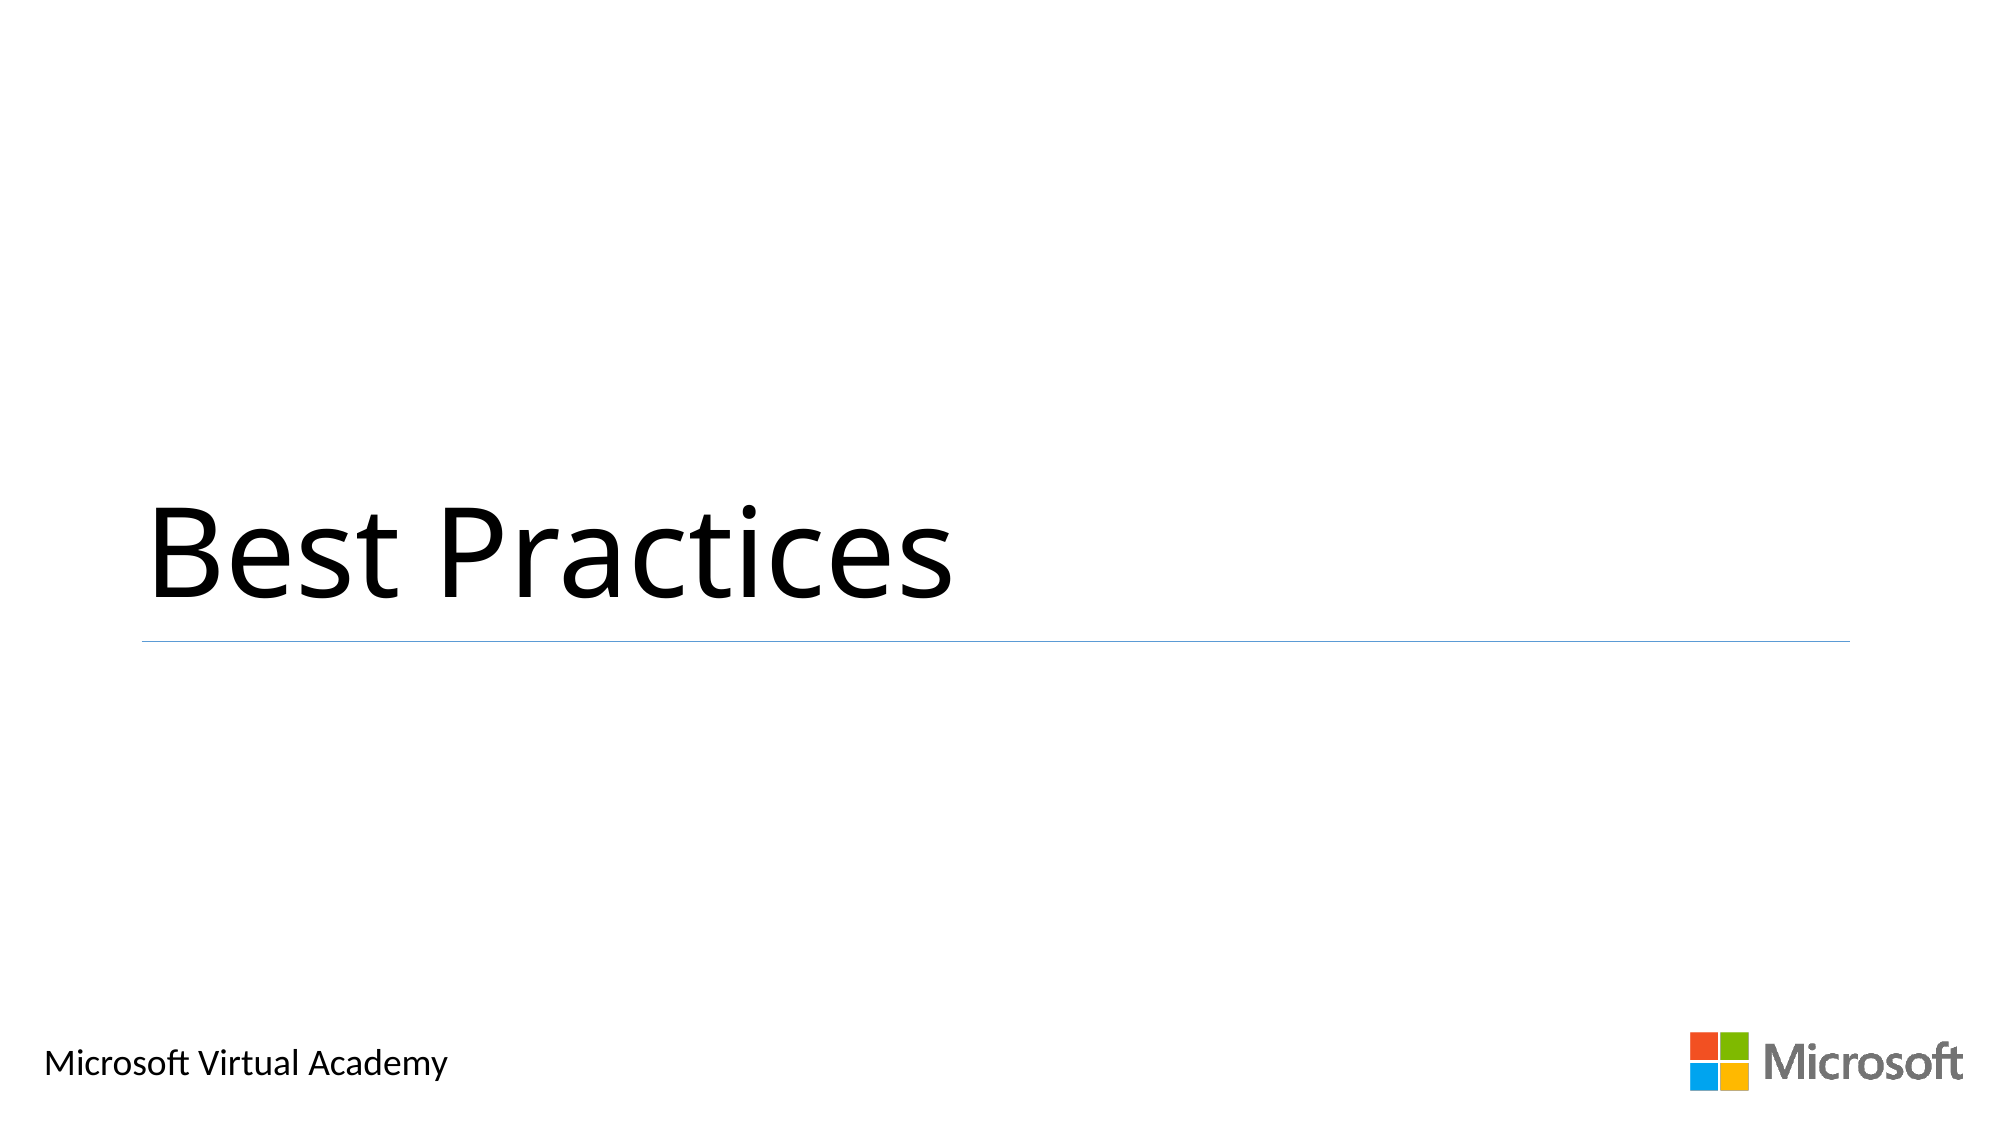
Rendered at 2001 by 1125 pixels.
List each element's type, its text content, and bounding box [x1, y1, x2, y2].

picture [1652, 996, 2000, 1125]
title Best Practices [129, 448, 1855, 667]
text_box Microsoft Virtual Academy [29, 1030, 513, 1091]
